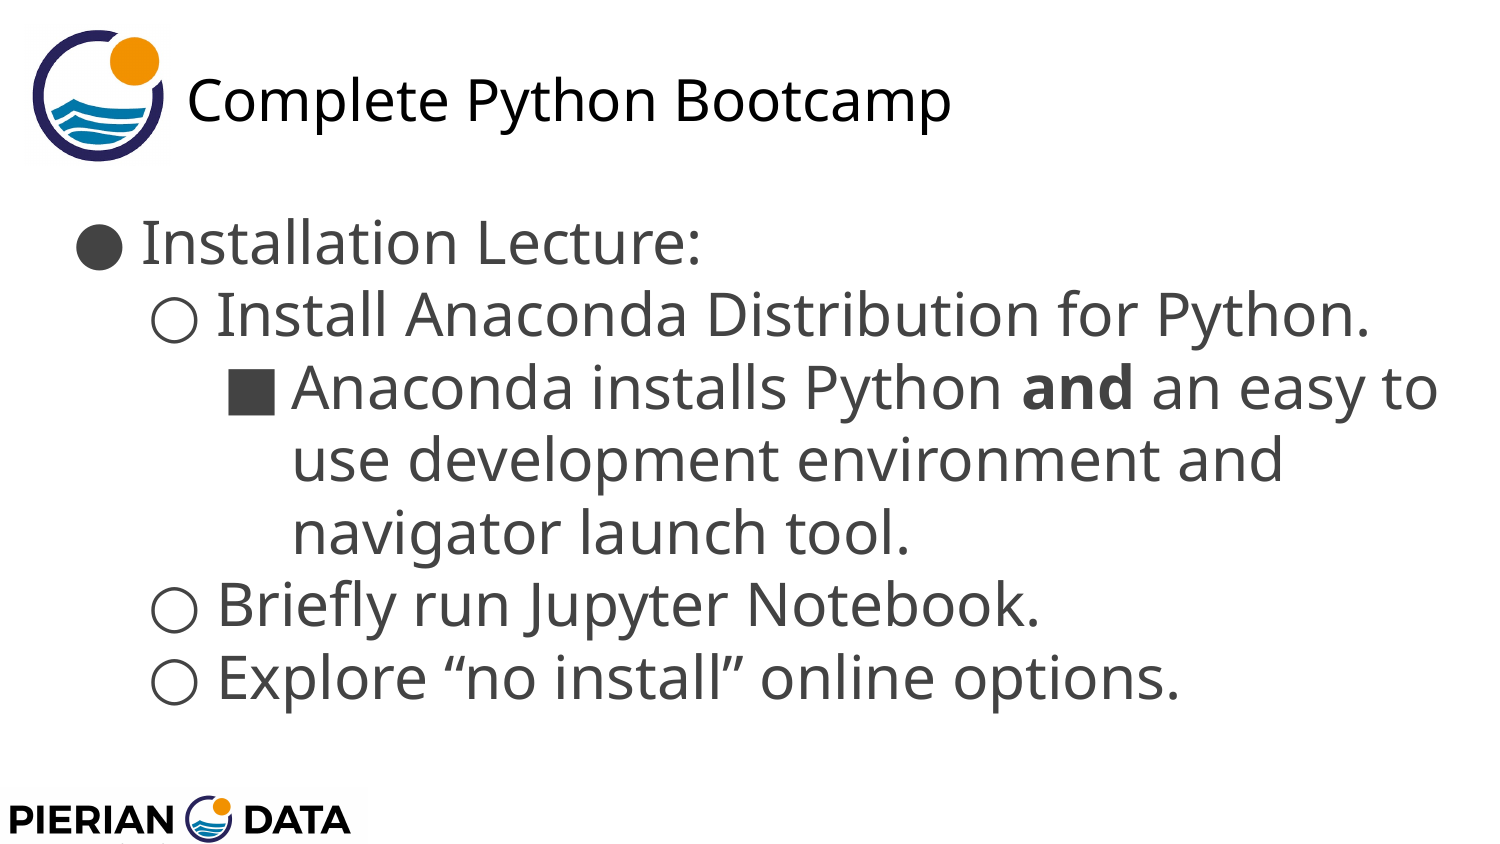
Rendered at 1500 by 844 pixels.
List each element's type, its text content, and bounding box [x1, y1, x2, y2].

picture [24, 24, 172, 167]
picture [0, 787, 368, 844]
list Installation Lecture: Install Anaconda Distribution for Python. Anaconda installs Python and an easy to use development environment and navigator launch tool. Briefly run Jupyter Notebook. Explore “no install” online options. [51, 189, 1476, 750]
title Complete Python Bootcamp [176, 48, 1449, 143]
